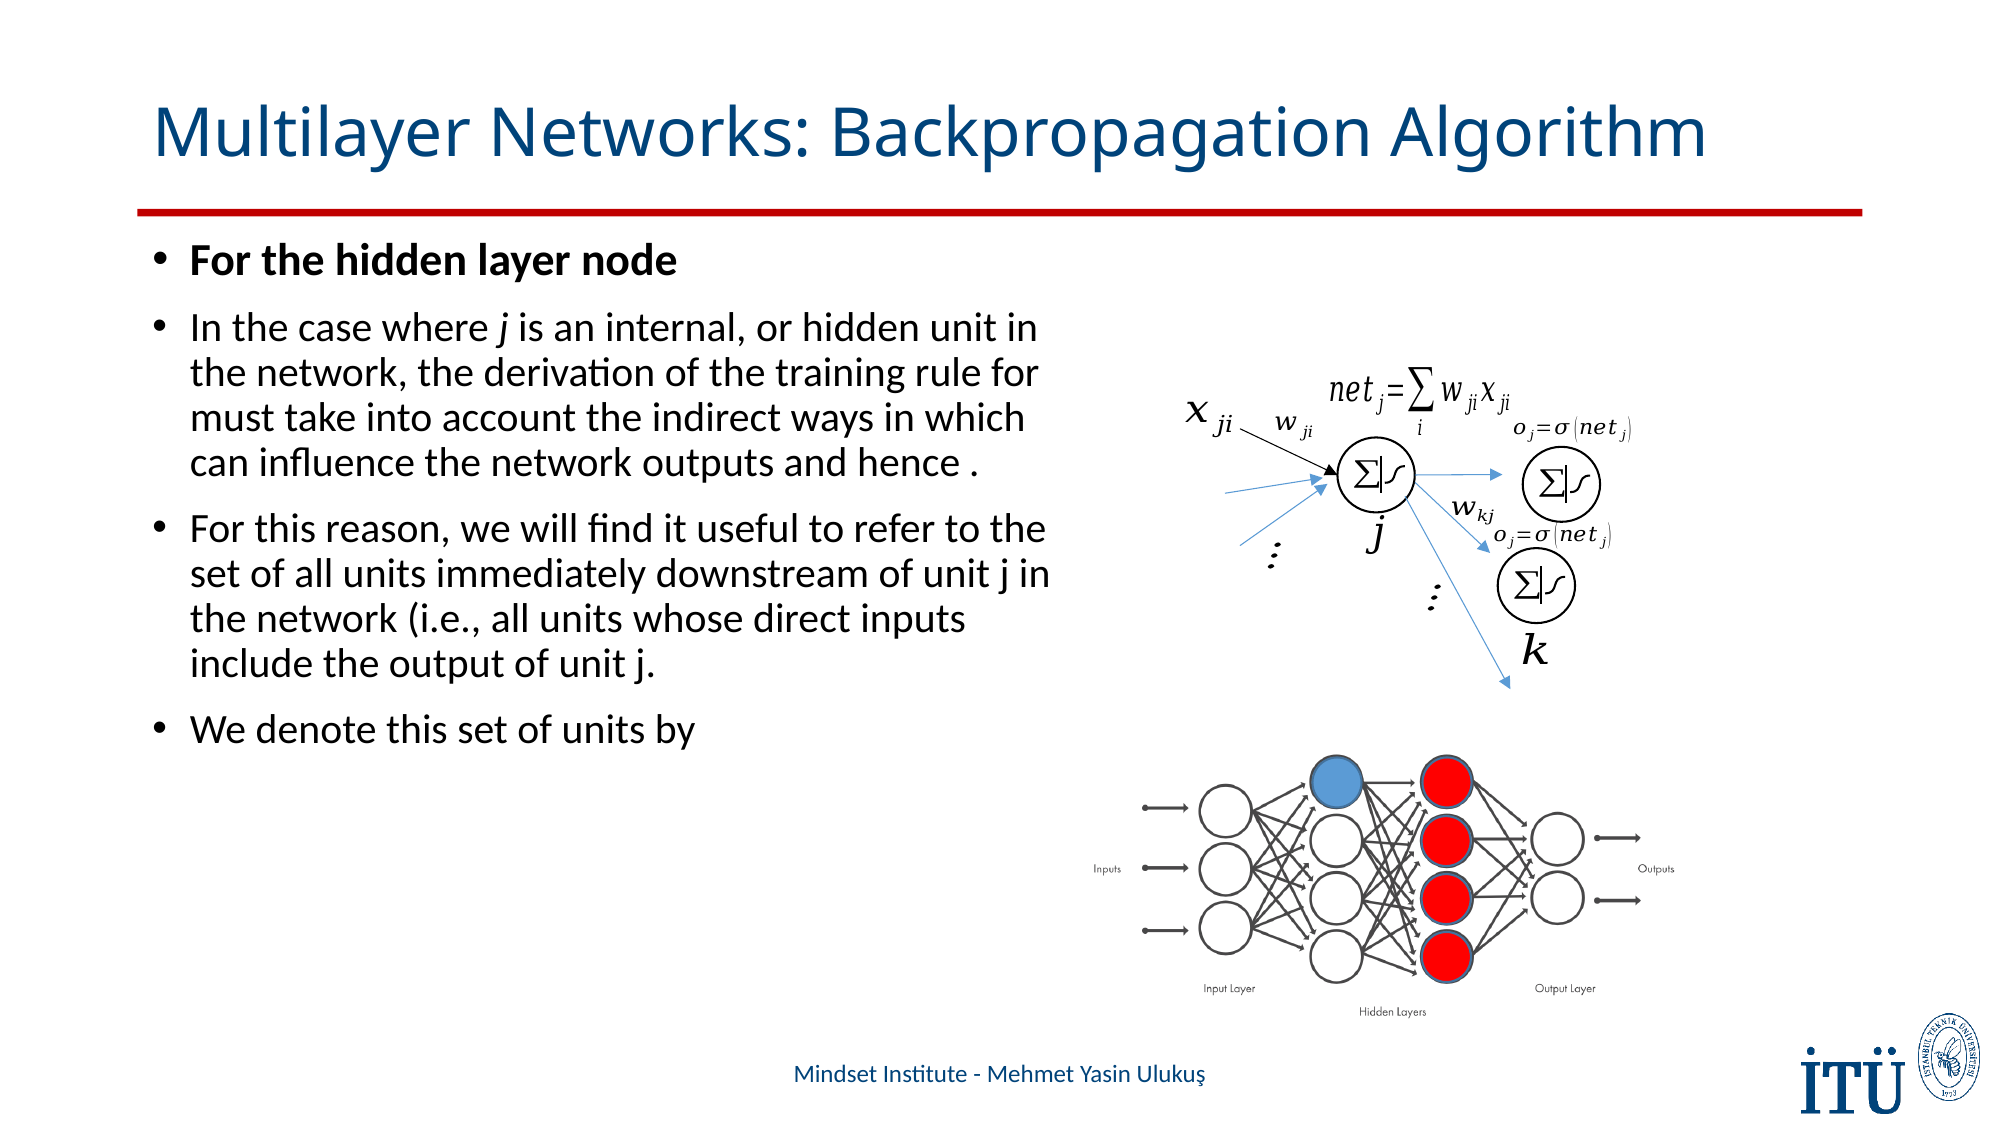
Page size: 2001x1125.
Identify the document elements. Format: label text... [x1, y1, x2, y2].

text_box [1182, 365, 1633, 674]
footer Mindset Institute - Mehmet Yasin Ulukuş [662, 1042, 1338, 1103]
title Multilayer Networks: Backpropagation Algorithm [137, 59, 1863, 209]
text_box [1405, 496, 1511, 690]
picture [1080, 732, 1681, 1021]
picture [1801, 1013, 1980, 1114]
